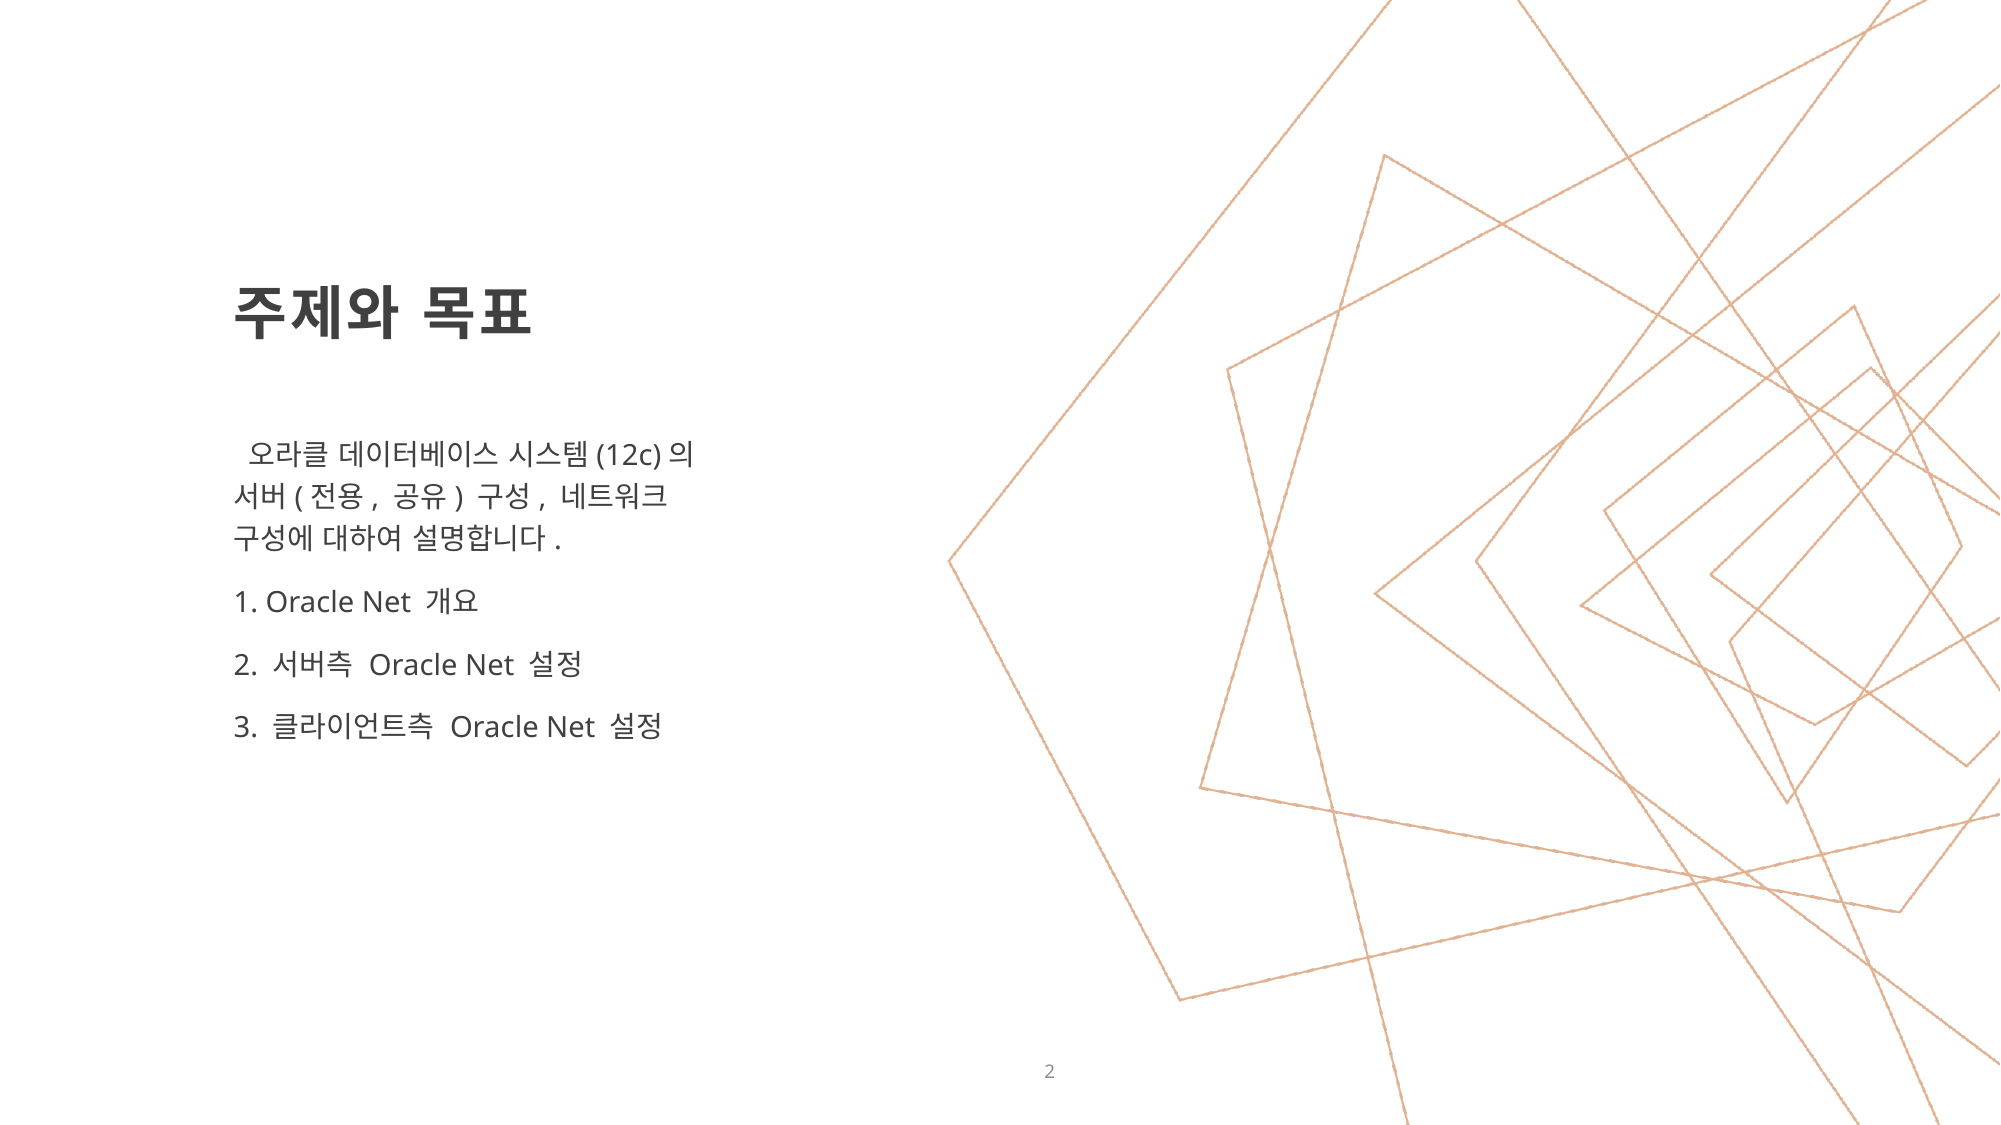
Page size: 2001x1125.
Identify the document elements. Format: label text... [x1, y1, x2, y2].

list 오라클 데이터베이스 시스템(12c)의 서버(전용, 공유) 구성, 네트워크 구성에 대하여 설명합니다. 1. Oracle Net 개요 2. 서버측 Oracle Net 설정 3. 클라이언트측 Oracle Net 설정 [218, 421, 769, 905]
picture [900, 0, 2000, 1125]
slide_number 2 [908, 1042, 1071, 1103]
title 주제와 목표 [218, 137, 740, 355]
